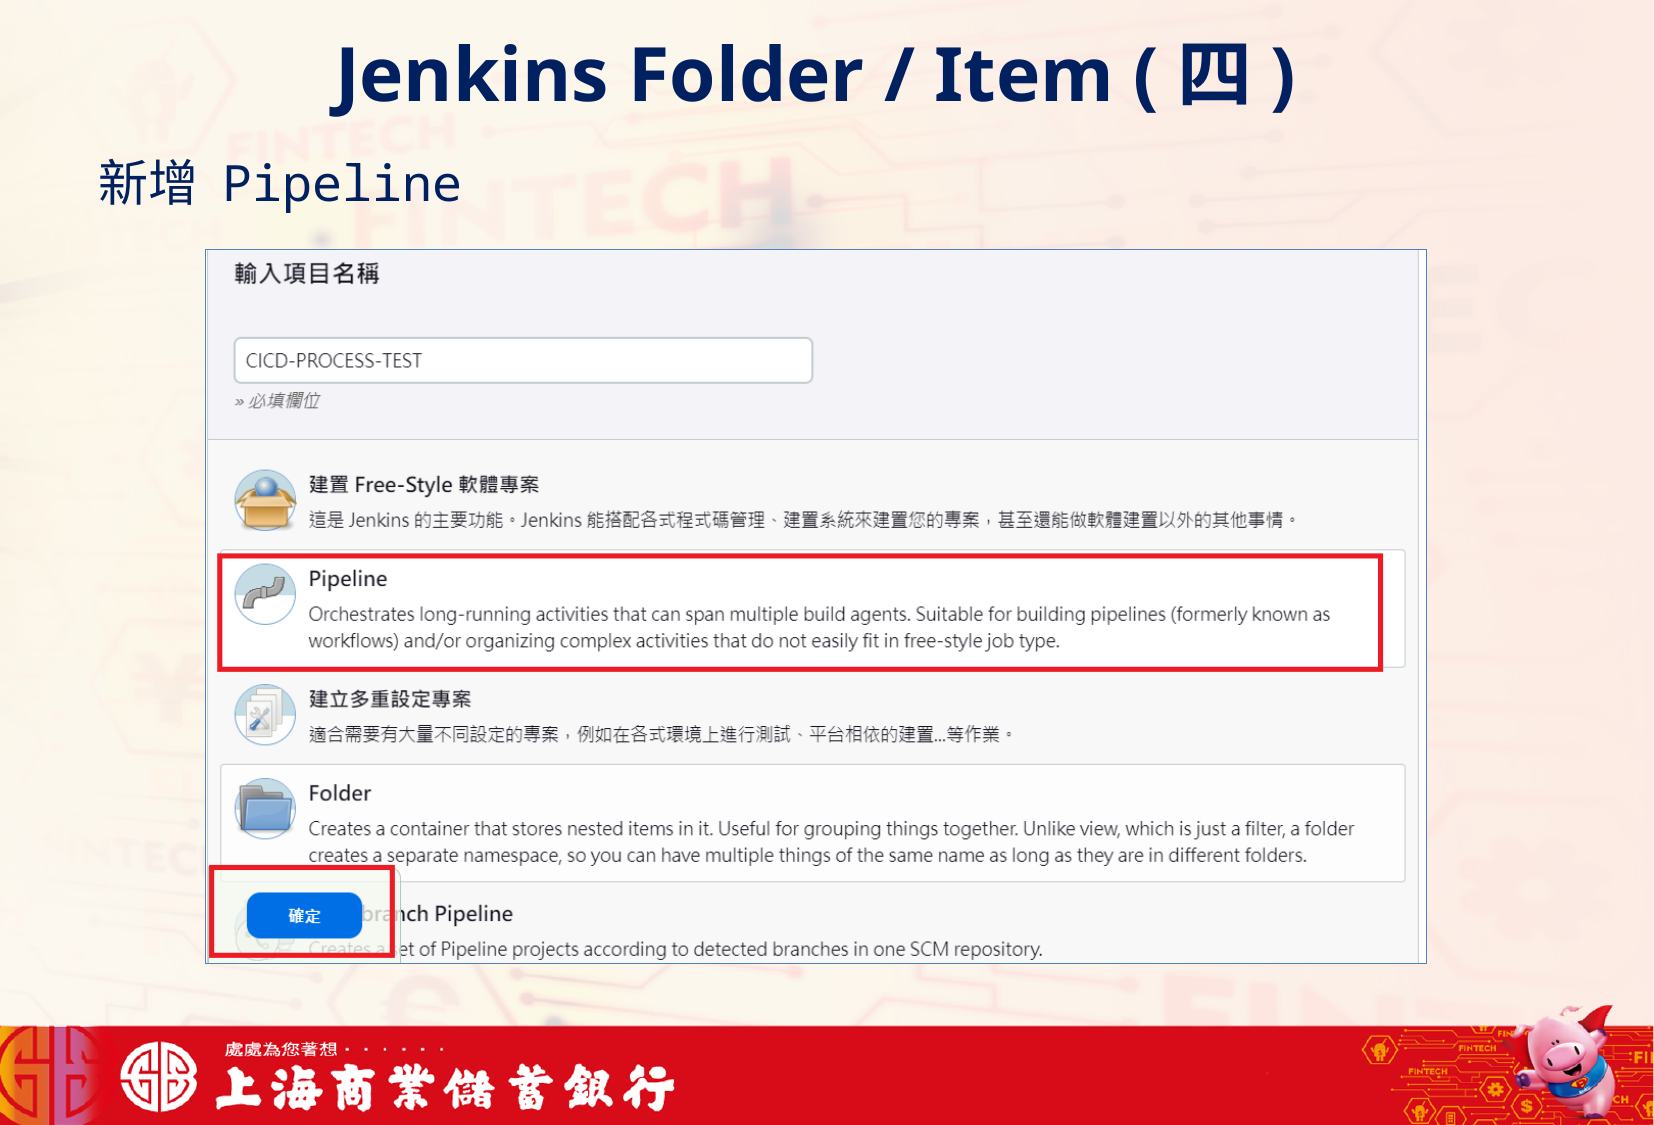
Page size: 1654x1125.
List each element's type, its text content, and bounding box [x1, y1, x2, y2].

picture [0, 0, 1654, 1125]
title Jenkins Folder / Item (四) [218, 11, 1413, 130]
text_box 新增 Pipeline [82, 130, 1587, 233]
